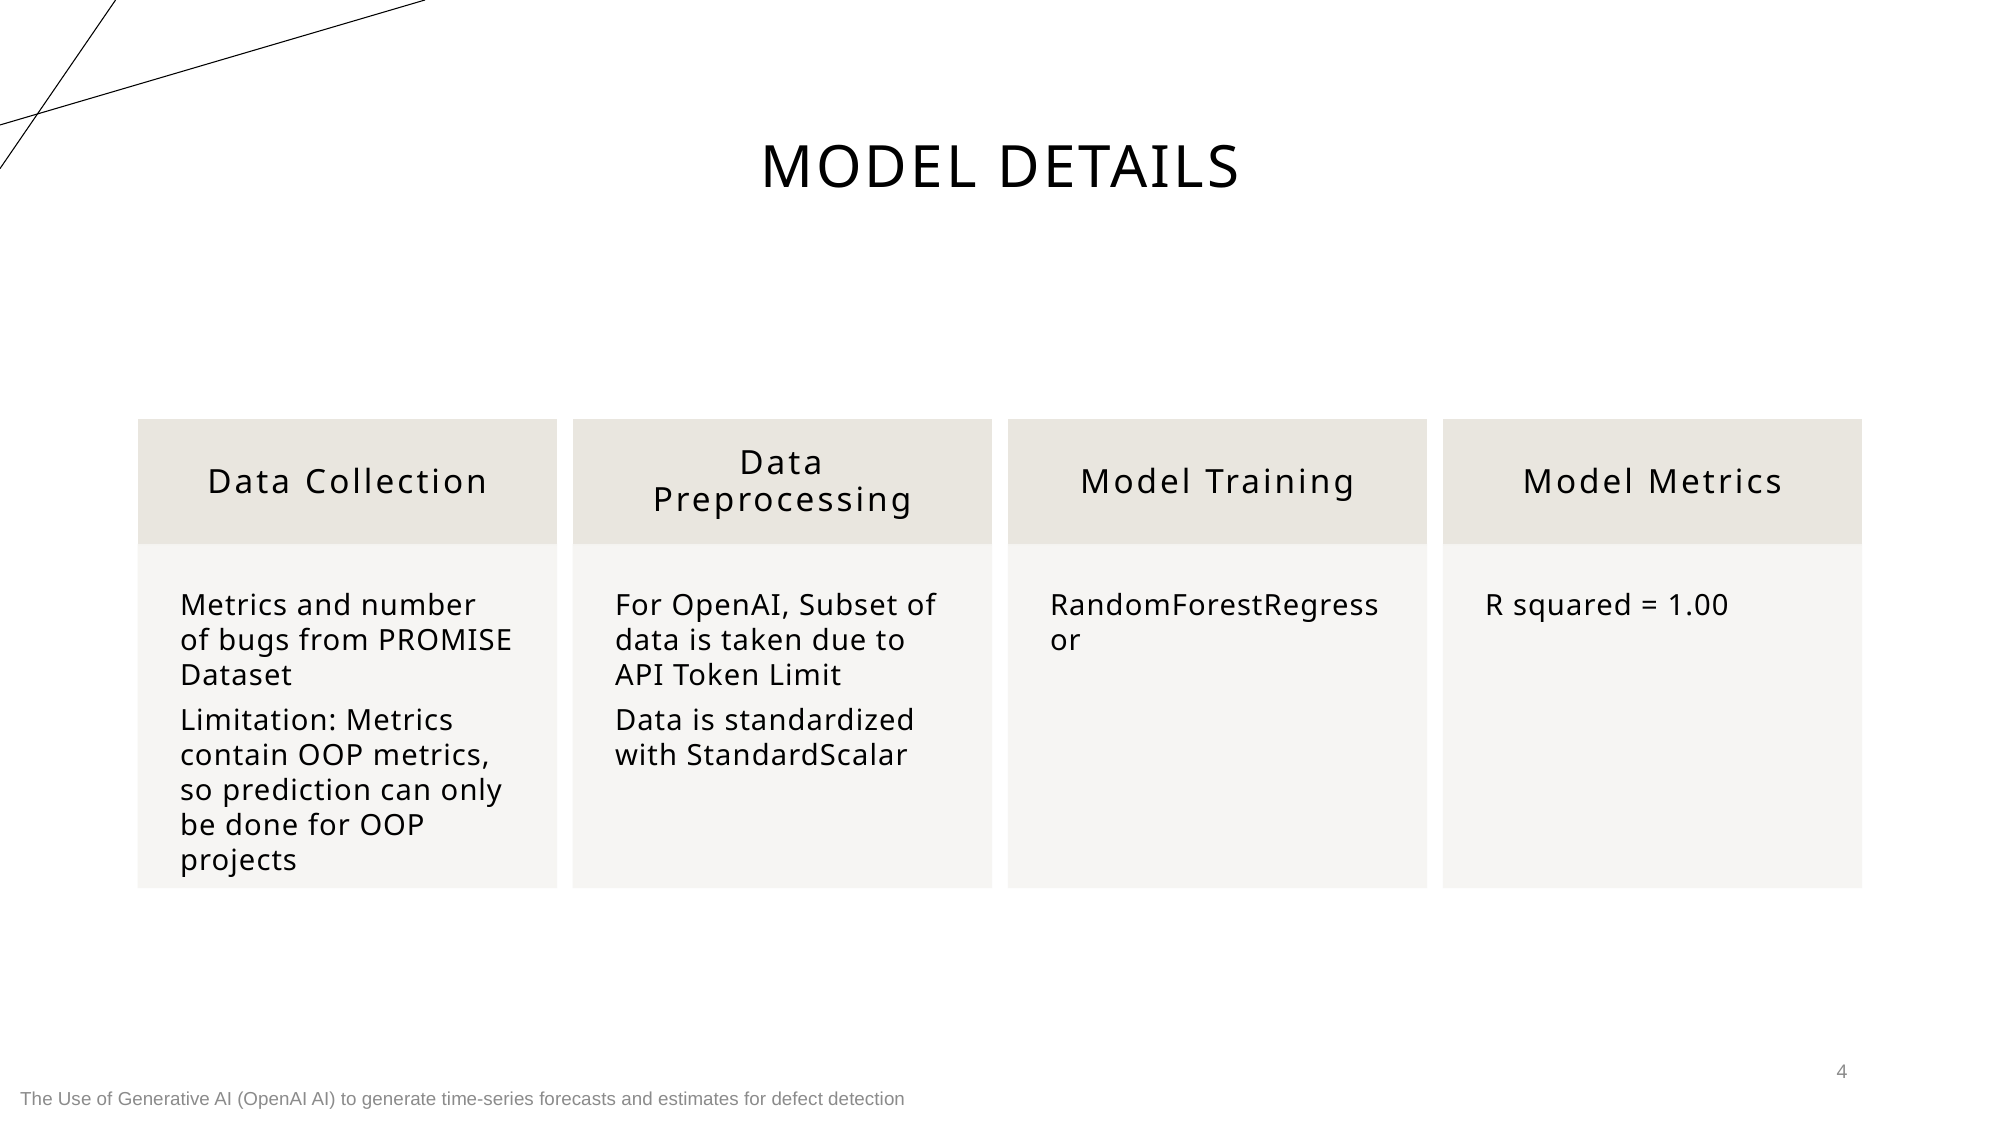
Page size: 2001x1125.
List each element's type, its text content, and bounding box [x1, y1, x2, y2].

title Model details [137, 59, 1863, 278]
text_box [137, 346, 1863, 961]
slide_number 4 [1412, 1042, 1863, 1103]
footer The Use of Generative AI (OpenAI AI) to generate time-series forecasts and estimates for defect detection [0, 1068, 925, 1125]
